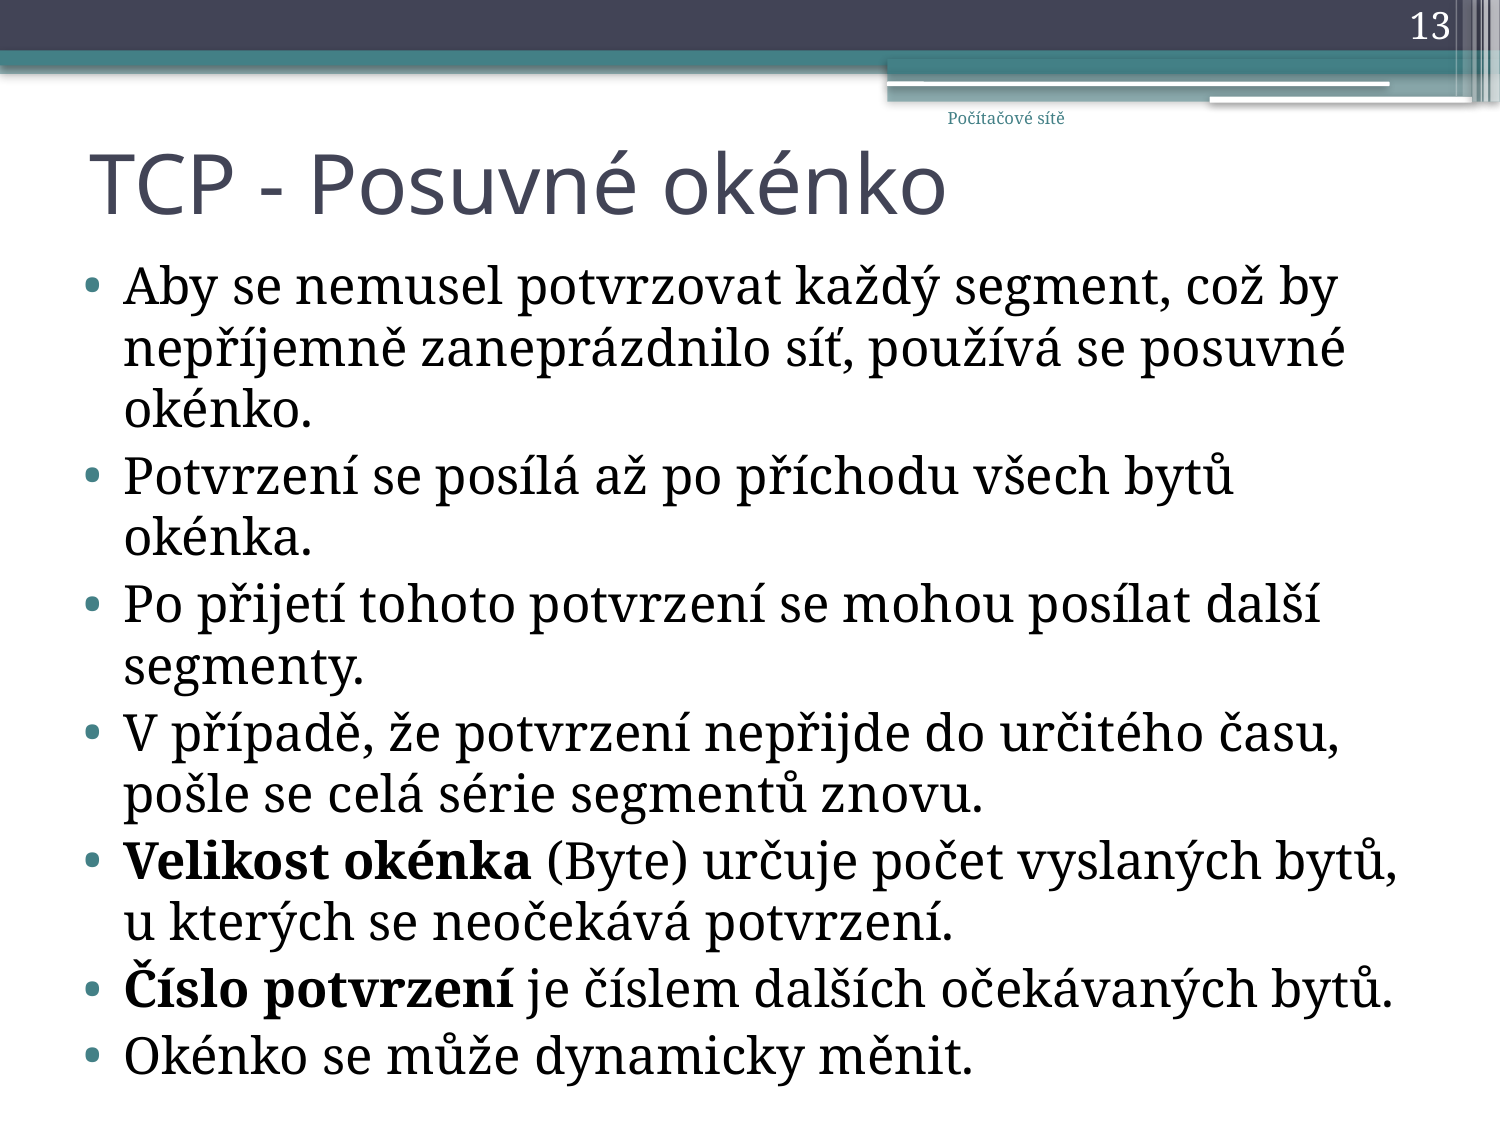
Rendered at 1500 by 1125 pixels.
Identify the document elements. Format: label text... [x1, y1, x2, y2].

list Aby se nemusel potvrzovat každý segment, což by nepříjemně zaneprázdnilo síť, používá se posuvné okénko. Potvrzení se posílá až po příchodu všech bytů okénka. Po přijetí tohoto potvrzení se mohou posílat další segmenty. V případě, že potvrzení nepřijde do určitého času, pošle se celá série segmentů znovu. Velikost okénka (Byte) určuje počet vyslaných bytů, u kterých se neočekává potvrzení. Číslo potvrzení je číslem dalších očekávaných bytů. Okénko se může dynamicky měnit. [51, 246, 1454, 1102]
footer Počítačové sítě [862, 100, 1080, 176]
title TCP - Posuvné okénko [75, 105, 1425, 246]
slide_number 13 [1341, 0, 1466, 61]
